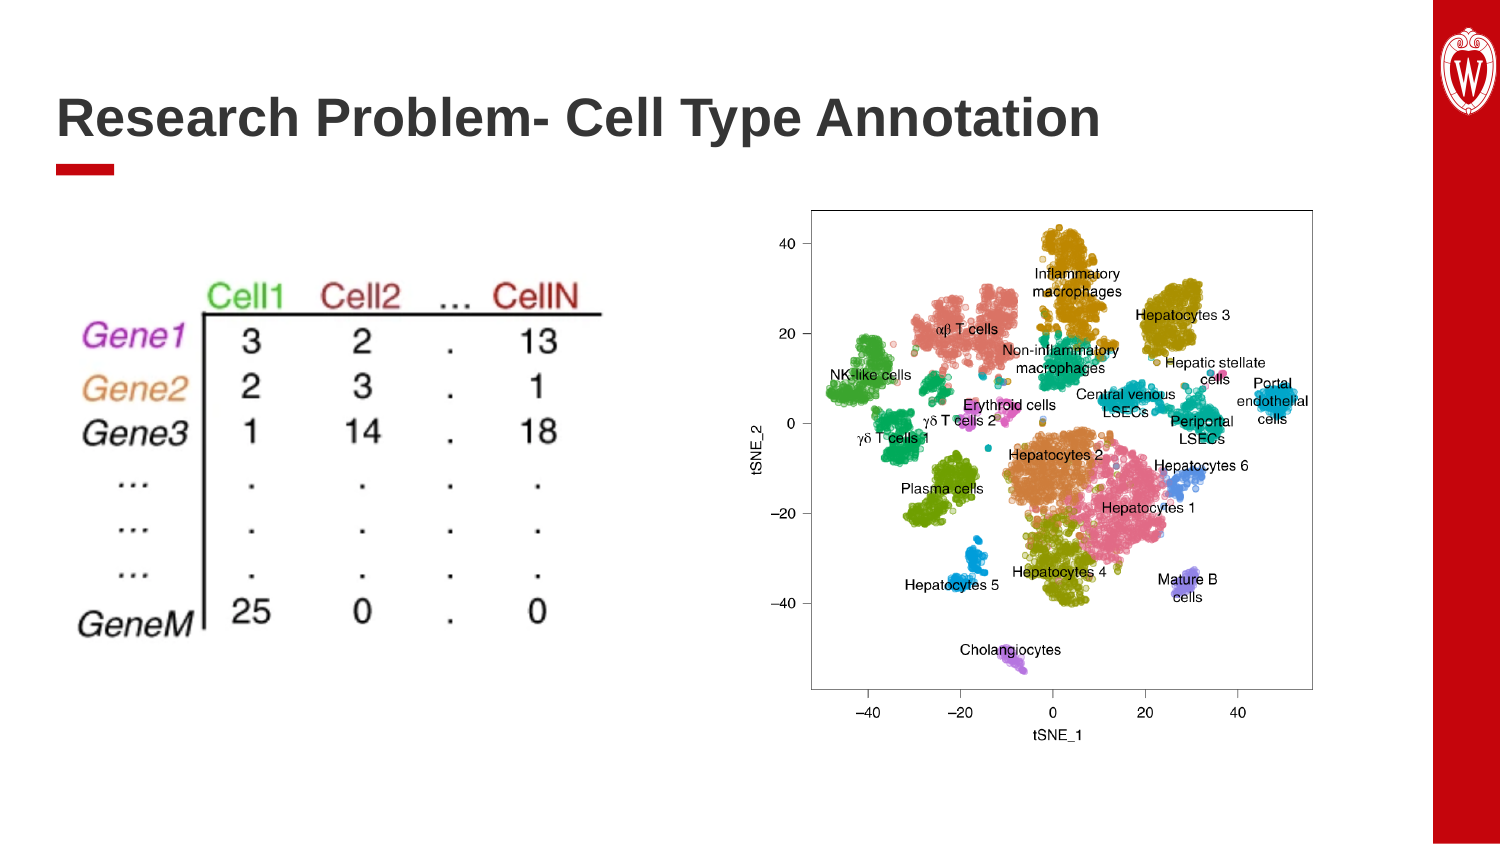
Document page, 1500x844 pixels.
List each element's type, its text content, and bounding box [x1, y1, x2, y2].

title Research Problem- Cell Type Annotation [56, 1, 1397, 149]
picture [65, 264, 615, 649]
picture [1440, 27, 1497, 116]
picture [749, 210, 1314, 742]
